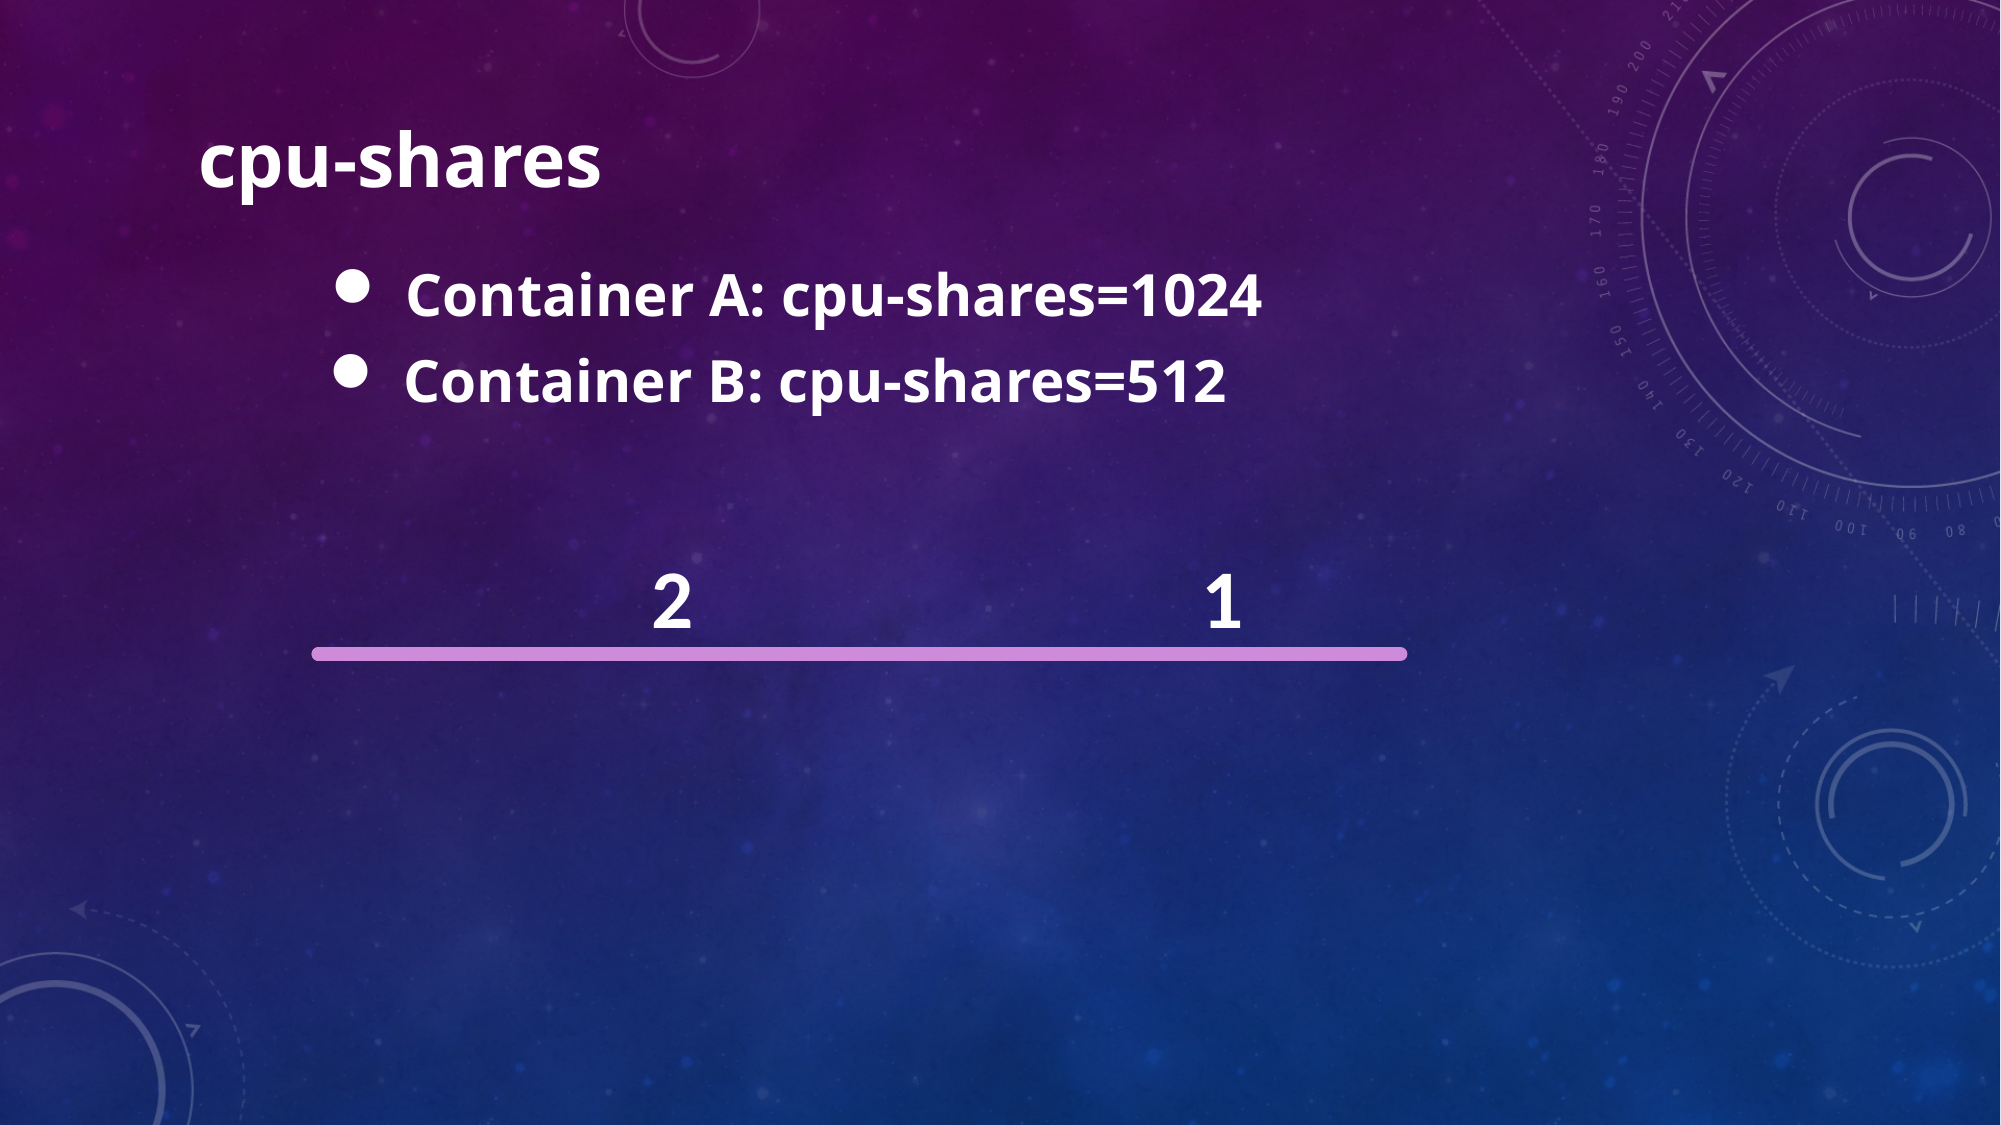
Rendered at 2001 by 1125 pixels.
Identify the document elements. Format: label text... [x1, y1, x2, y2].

text_box cpu-shares [183, 105, 619, 211]
text_box 1 [1186, 537, 1259, 653]
picture [0, 0, 2001, 1125]
text_box Container A: cpu-shares=1024 [316, 250, 1278, 336]
text_box 2 [637, 537, 710, 647]
text_box Container B: cpu-shares=512 [314, 336, 1242, 422]
